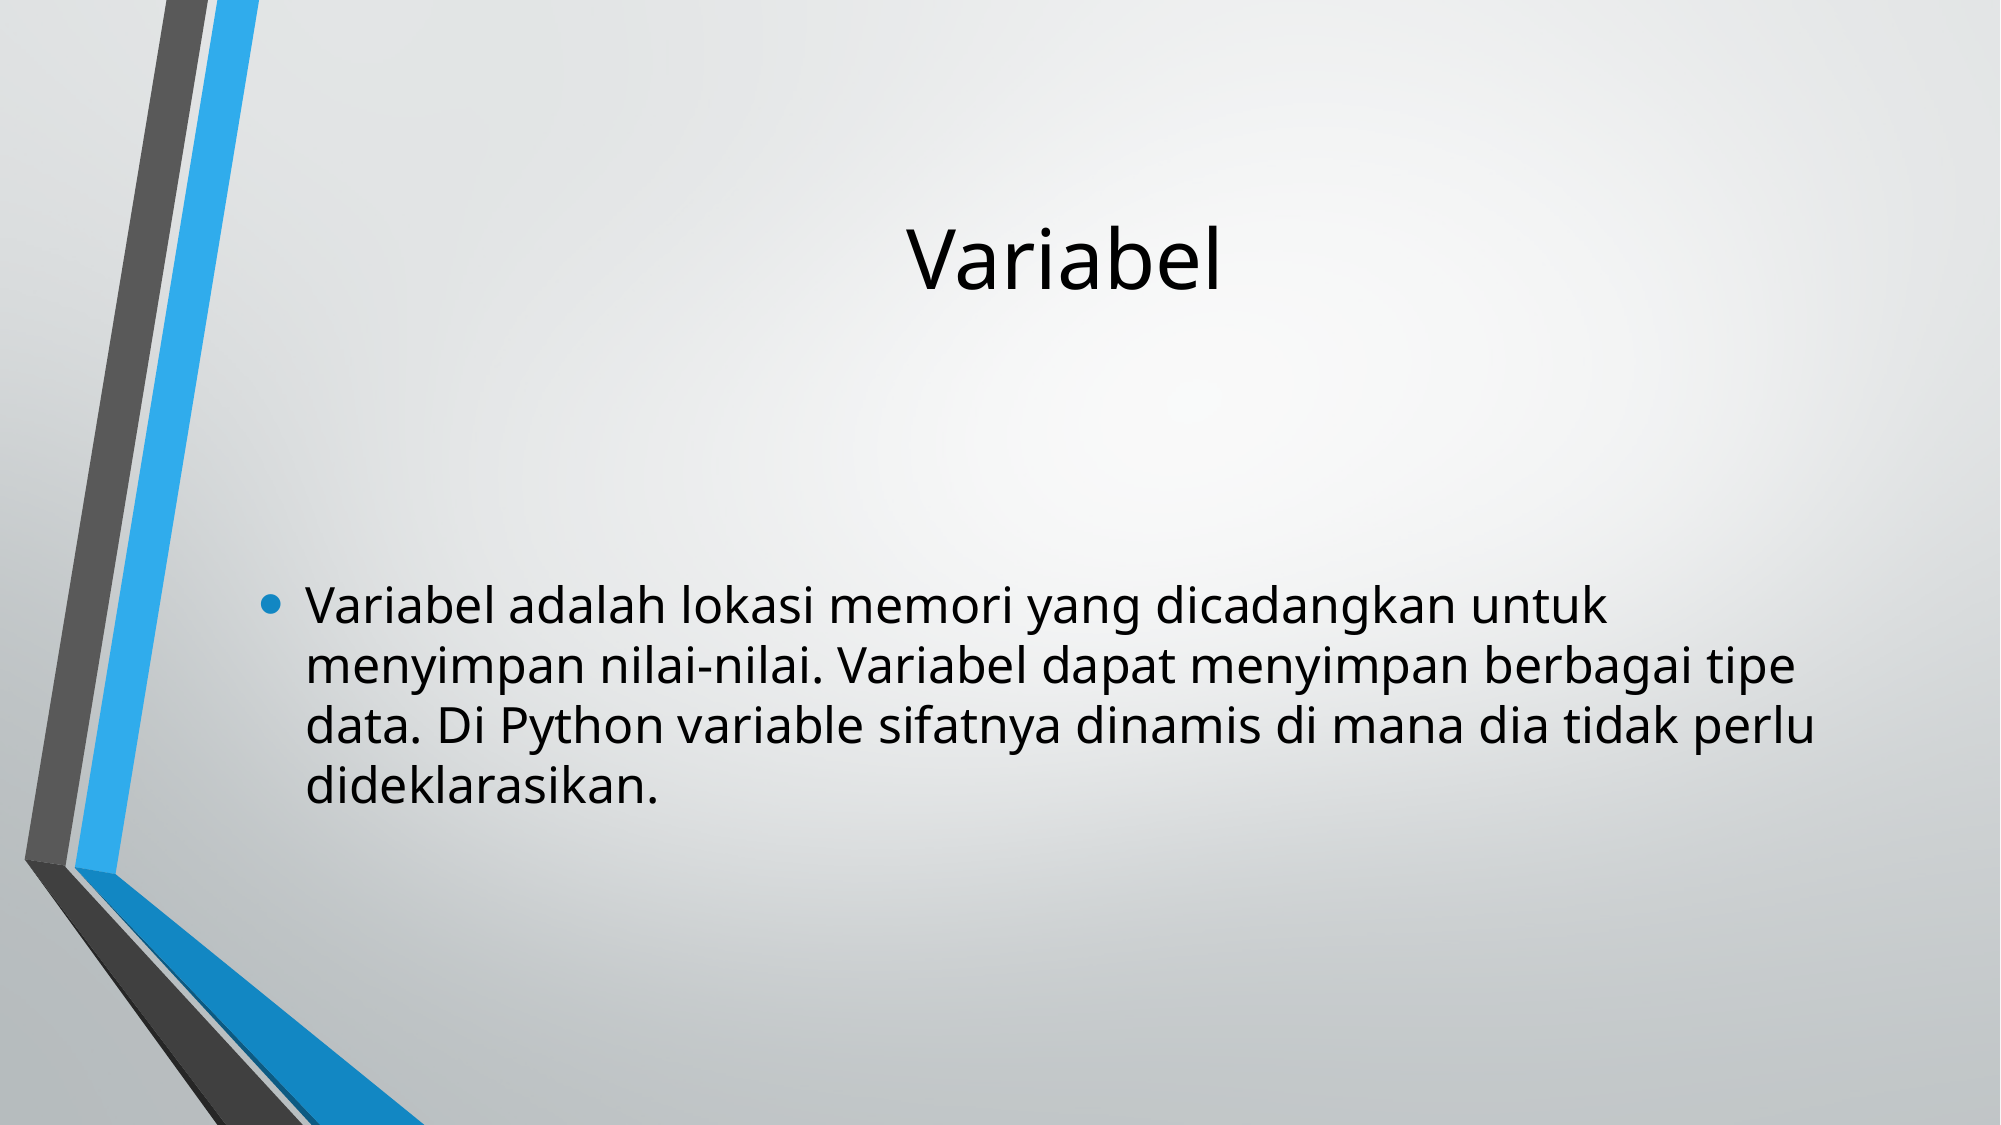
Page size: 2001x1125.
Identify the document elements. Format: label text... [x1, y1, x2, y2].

title Variabel [243, 112, 1887, 400]
list Variabel adalah lokasi memori yang dicadangkan untuk menyimpan nilai-nilai. Variabel dapat menyimpan berbagai tipe data. Di Python variable sifatnya dinamis di mana dia tidak perlu dideklarasikan. [243, 437, 1887, 950]
